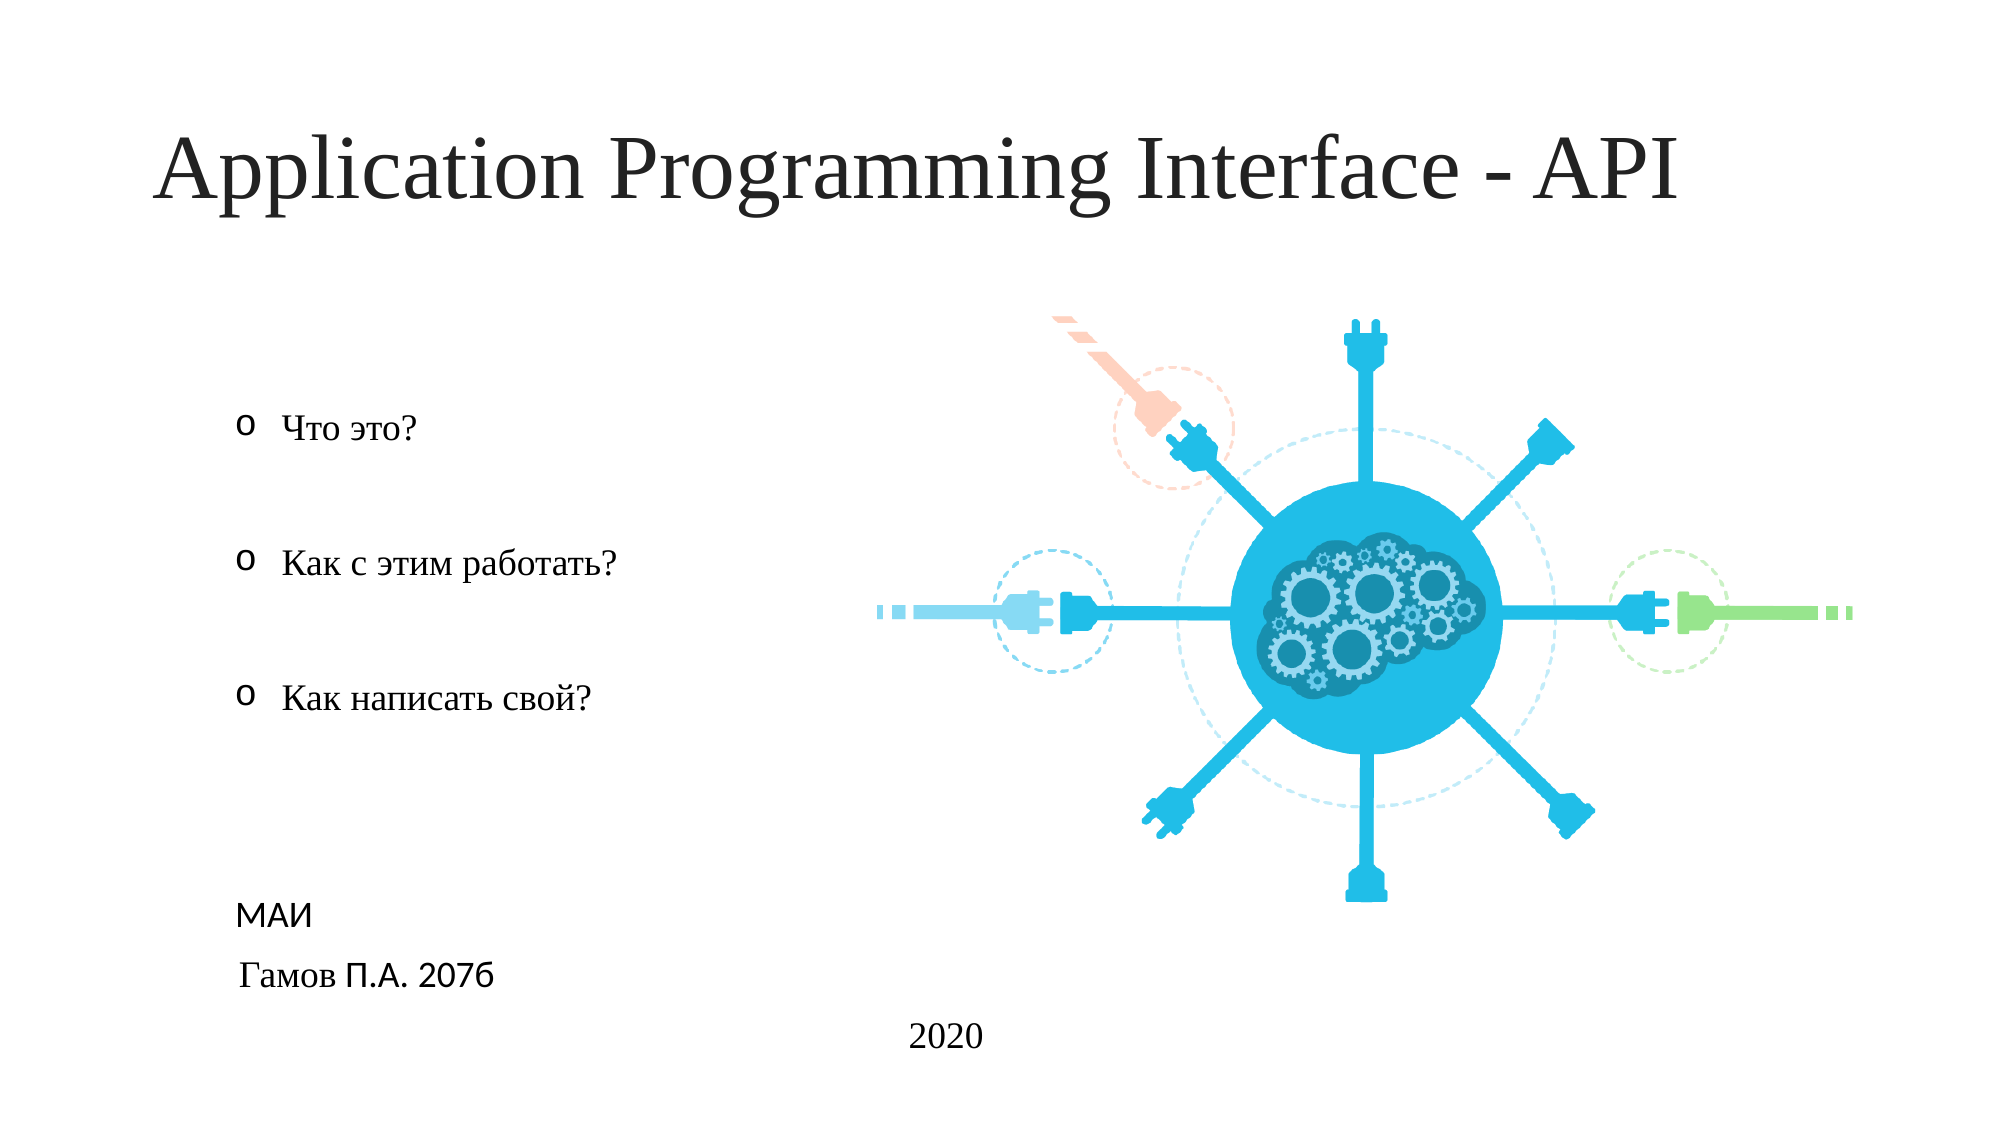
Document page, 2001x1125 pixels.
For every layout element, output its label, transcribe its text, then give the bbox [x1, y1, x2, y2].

text_box 2020 [893, 1003, 999, 1064]
text_box Что это? Как с этим работать? Как написать свой? [219, 395, 809, 726]
picture [833, 277, 1899, 943]
text_box Гамов П.А. 207б [224, 942, 510, 1003]
title Application Programming Interface - API [137, 59, 1863, 278]
text_box МАИ [220, 882, 328, 943]
